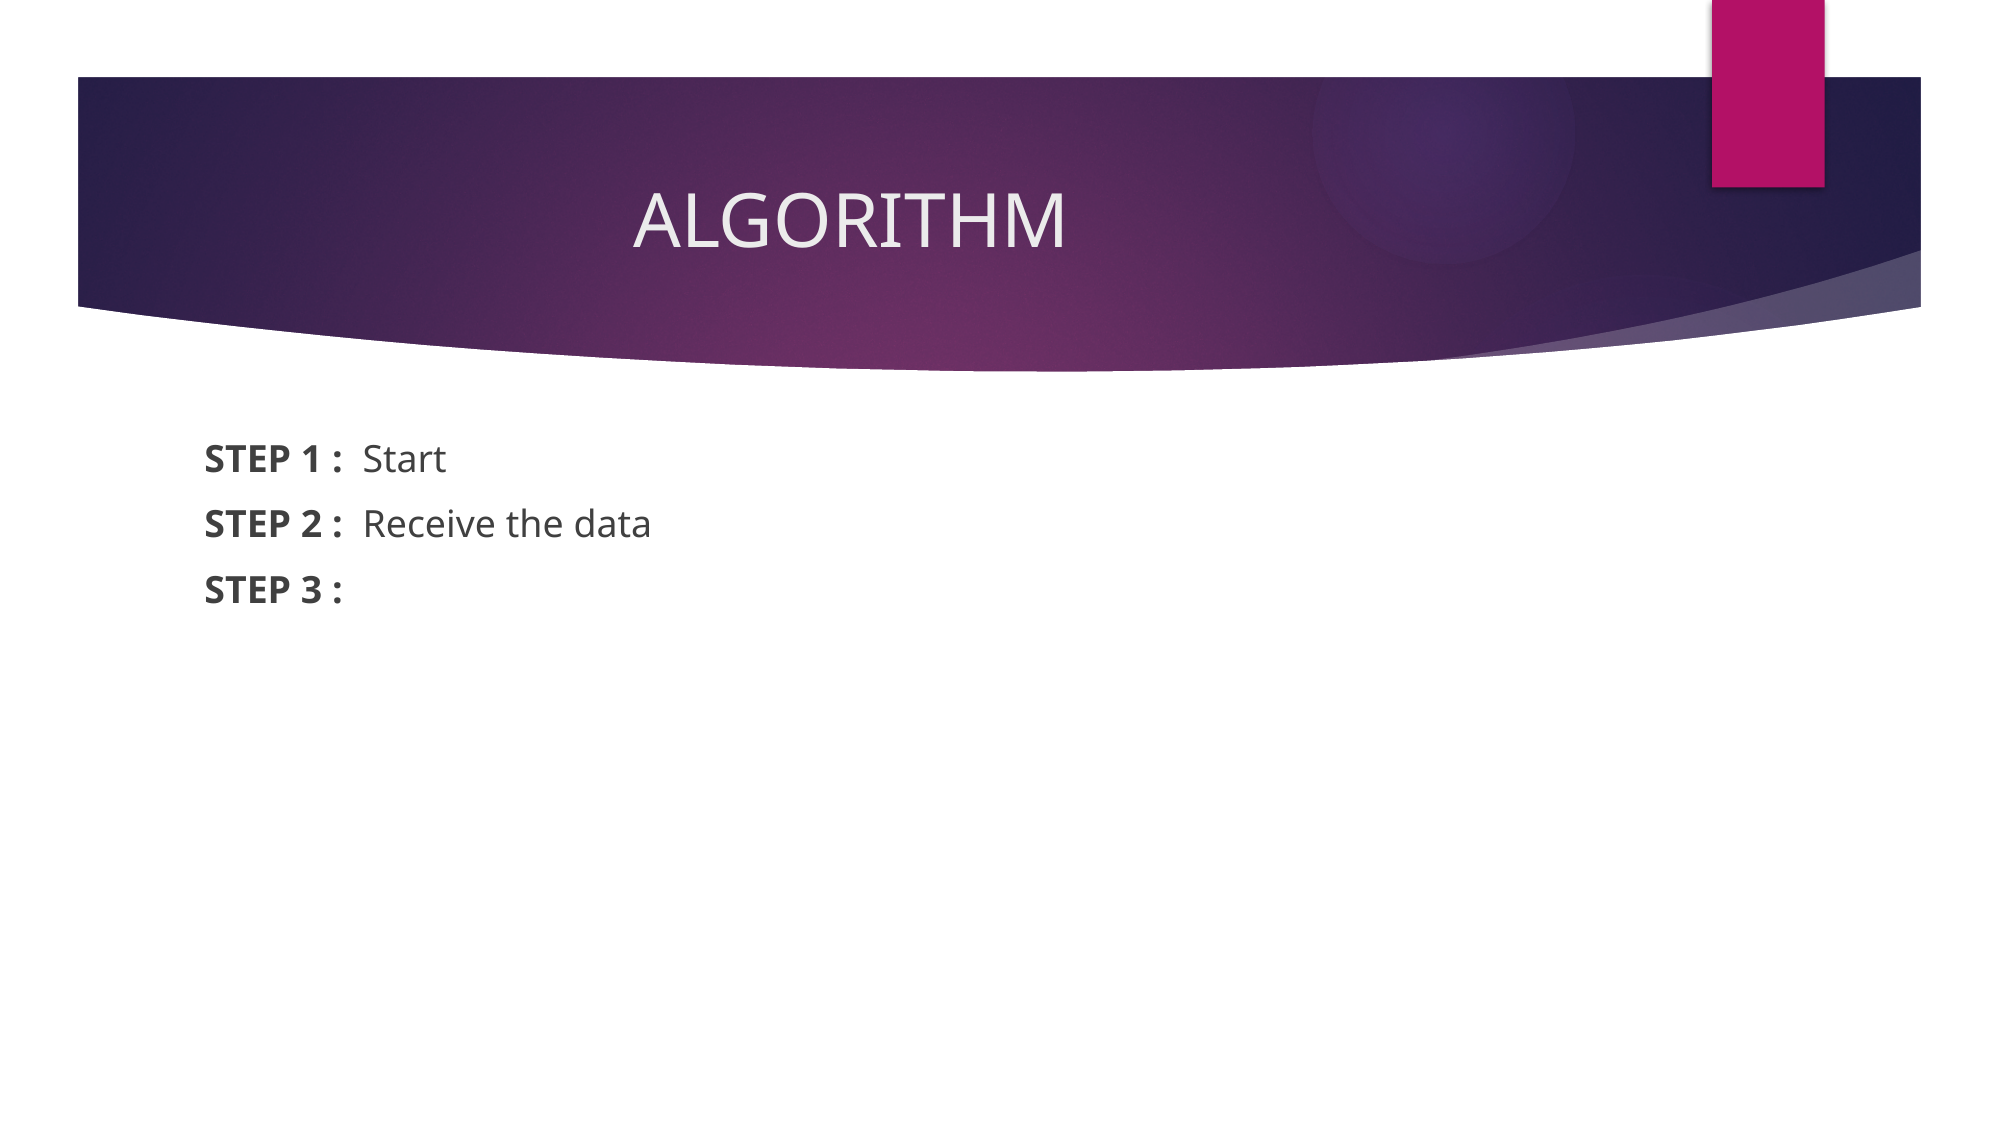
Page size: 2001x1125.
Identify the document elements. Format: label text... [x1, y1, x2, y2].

list STEP 1 : Start STEP 2 : Receive the data STEP 3 : [189, 427, 1638, 988]
title ALGORITHM [189, 159, 1627, 276]
